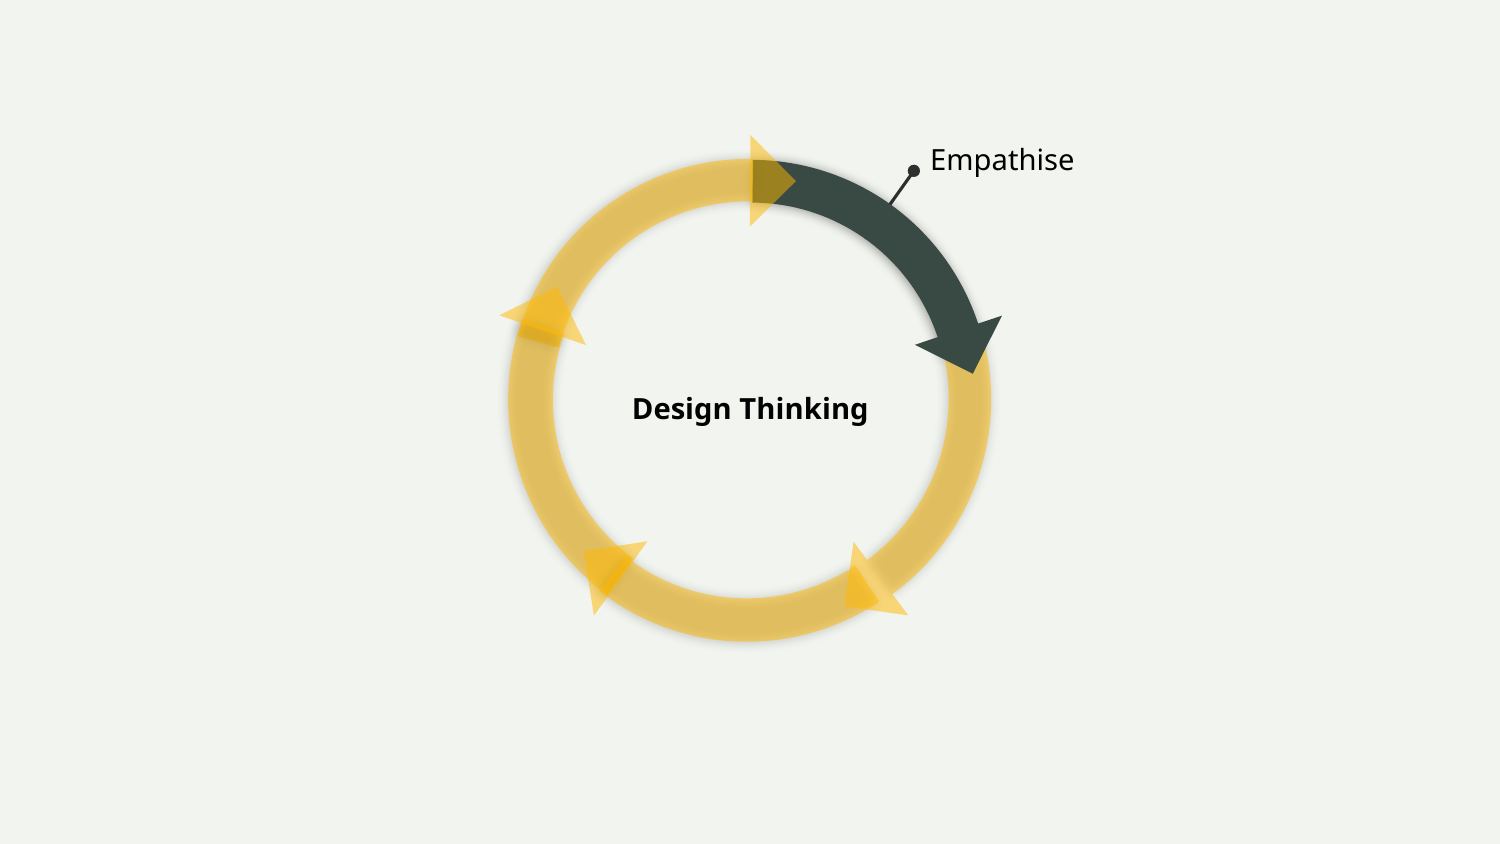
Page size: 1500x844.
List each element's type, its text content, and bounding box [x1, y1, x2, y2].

text_box [915, 315, 1002, 374]
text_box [865, 120, 1181, 242]
text_box [868, 349, 992, 594]
text_box [531, 158, 750, 314]
text_box Design Thinking [589, 333, 908, 478]
text_box [583, 541, 648, 616]
text_box [749, 135, 796, 227]
text_box [608, 562, 866, 642]
text_box [499, 286, 587, 346]
text_box [508, 323, 617, 580]
text_box [880, 251, 978, 337]
text_box [774, 161, 860, 236]
text_box [844, 541, 909, 616]
